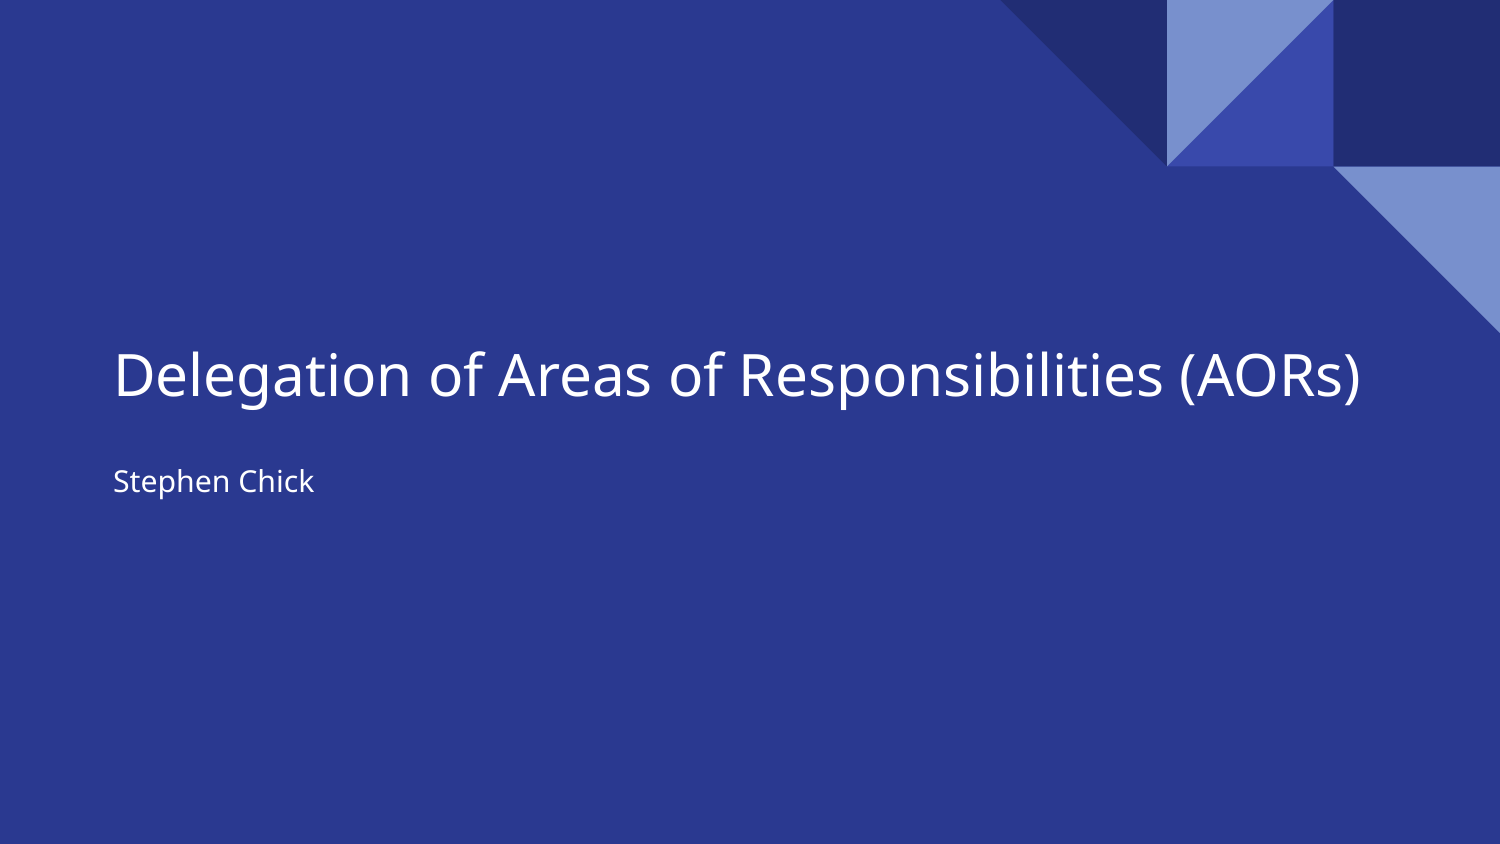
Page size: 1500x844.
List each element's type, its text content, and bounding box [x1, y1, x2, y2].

subtitle Stephen Chick [98, 445, 1447, 517]
title Delegation of Areas of Responsibilities (AORs) [98, 291, 1447, 429]
